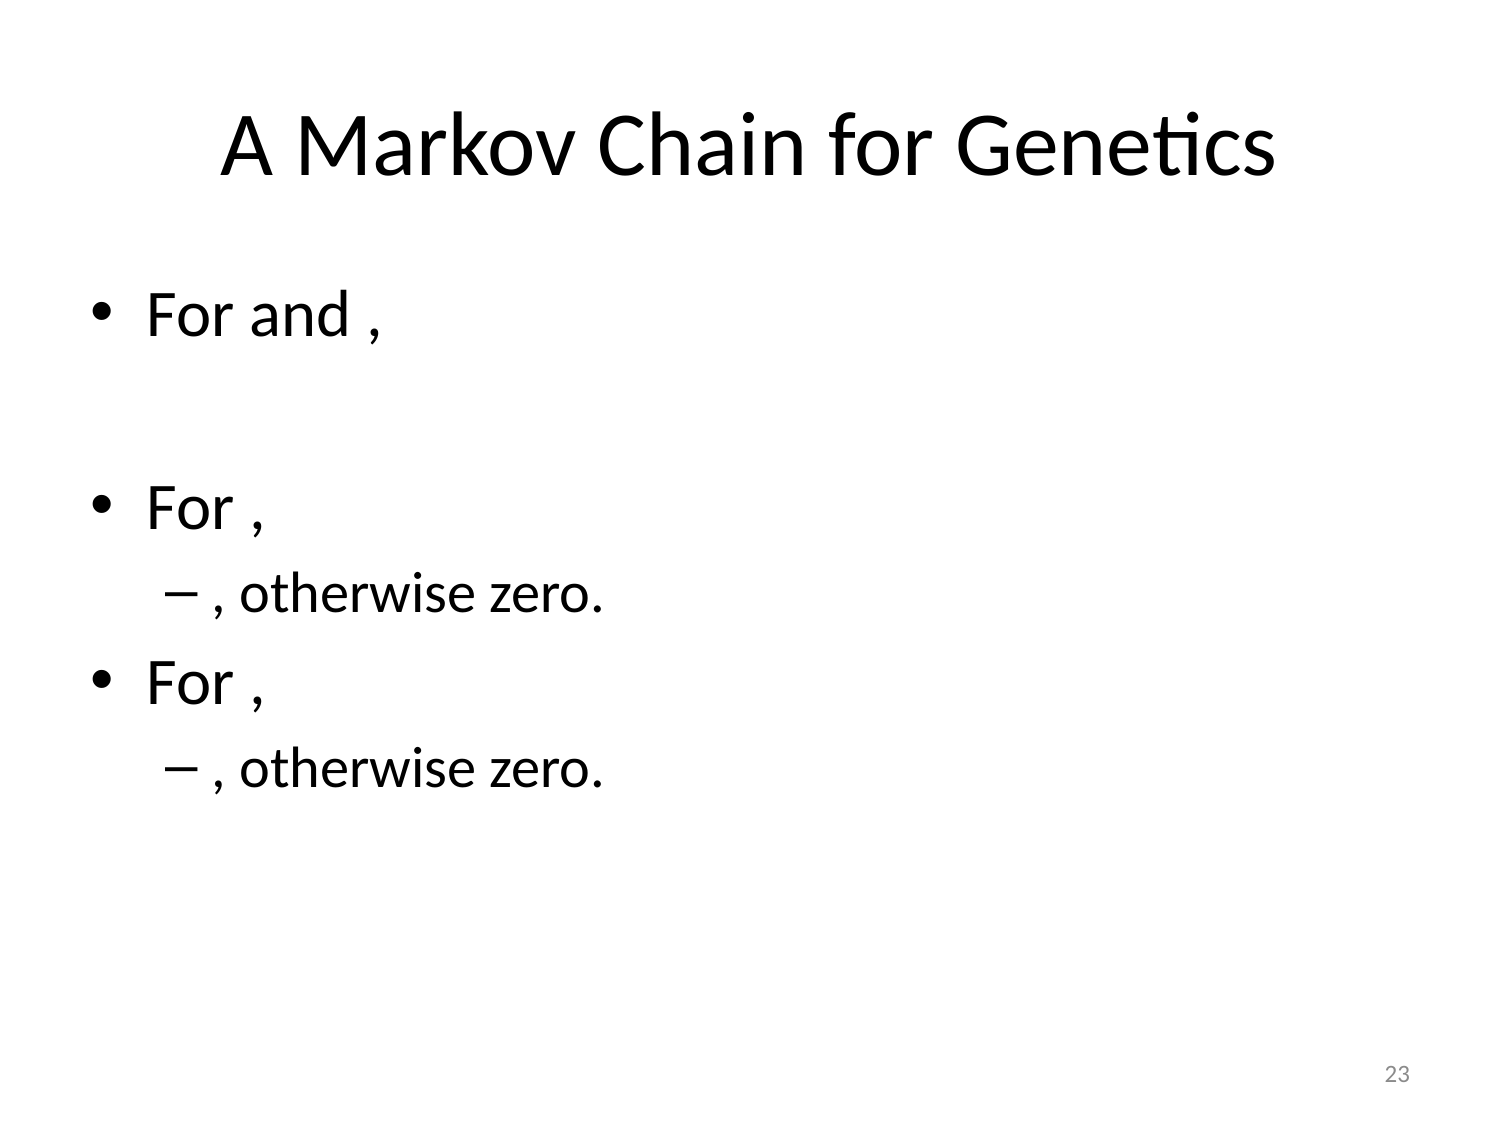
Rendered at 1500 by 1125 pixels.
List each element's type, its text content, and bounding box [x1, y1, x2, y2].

slide_number 23 [1074, 1042, 1425, 1103]
title A Markov Chain for Genetics [75, 45, 1425, 233]
